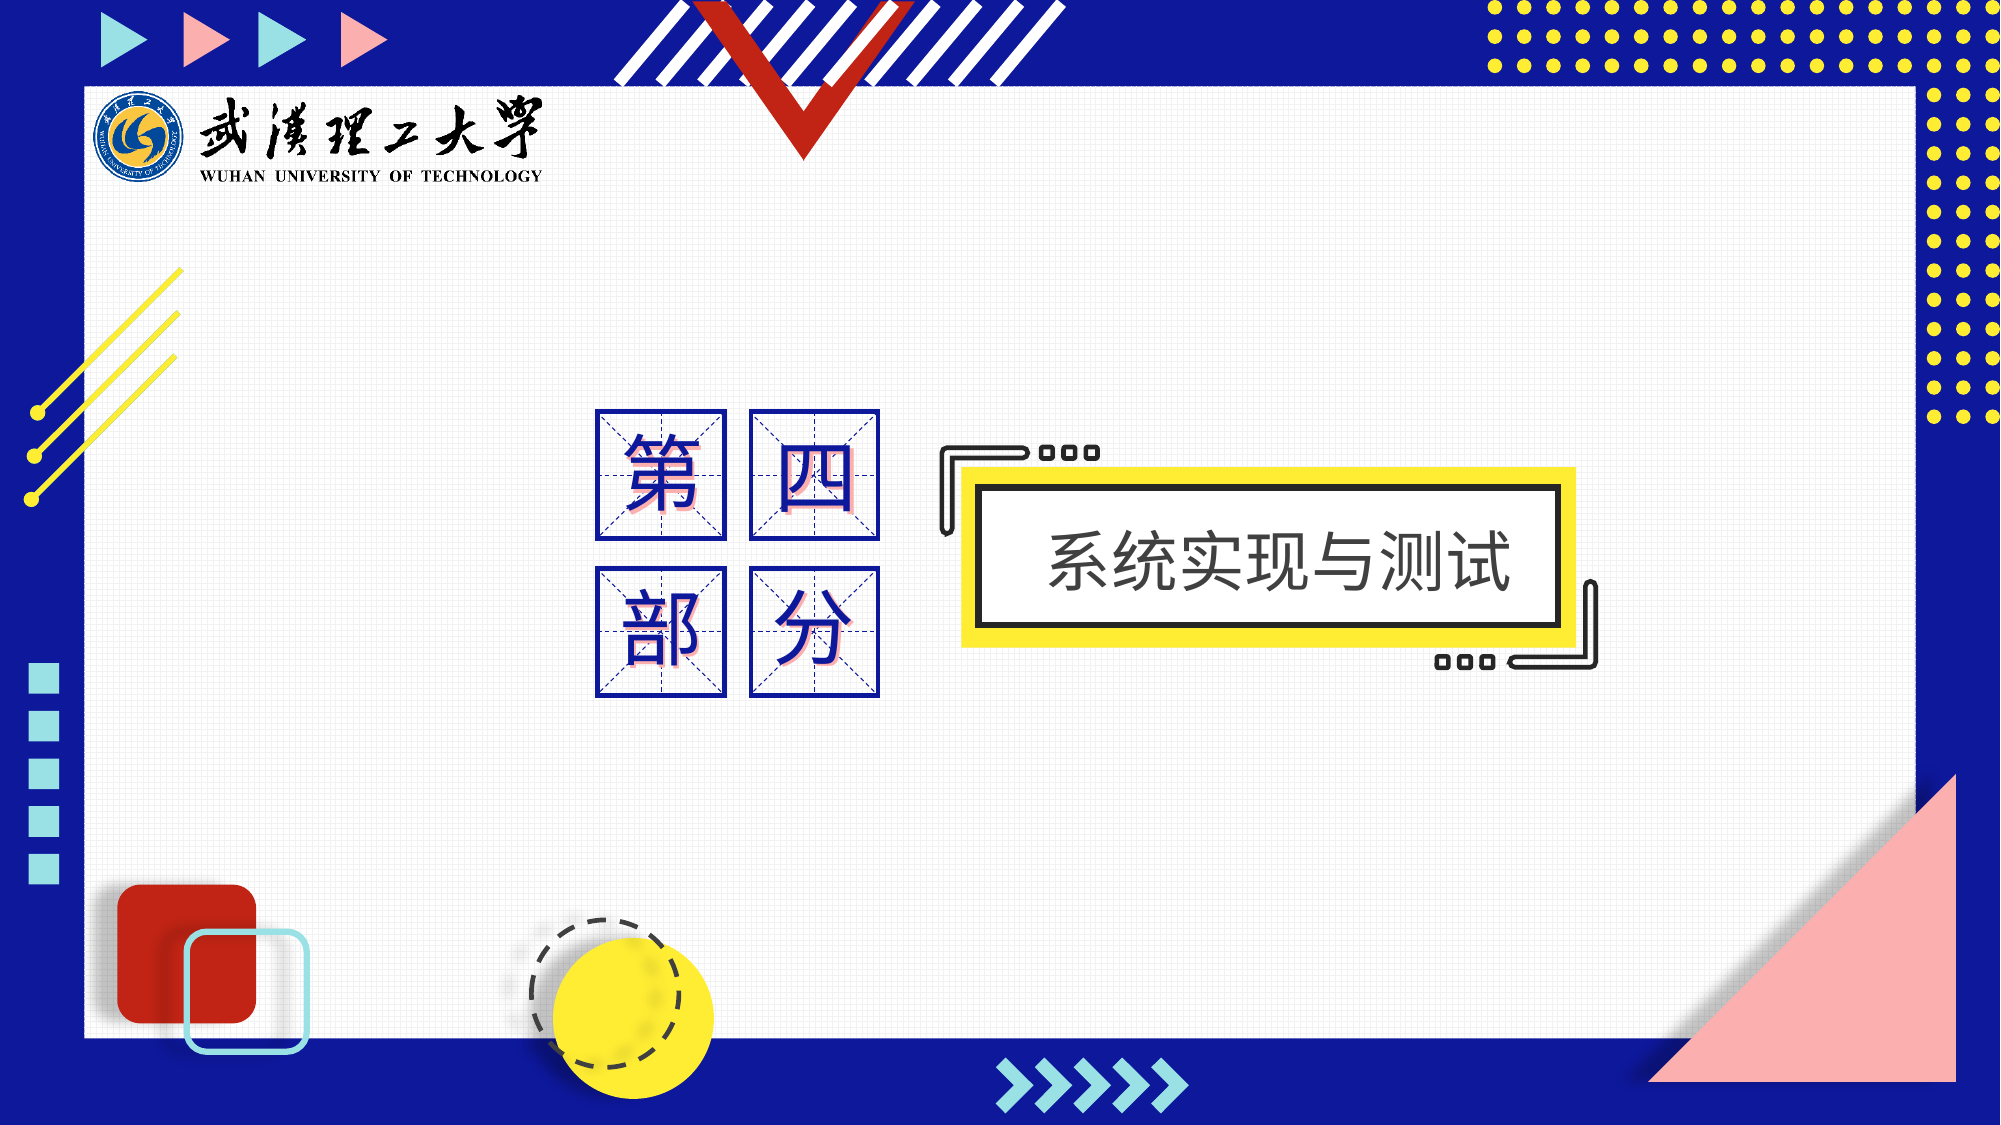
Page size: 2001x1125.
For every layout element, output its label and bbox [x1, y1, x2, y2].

text_box [941, 447, 1596, 668]
text_box [596, 411, 879, 696]
picture [93, 91, 542, 182]
